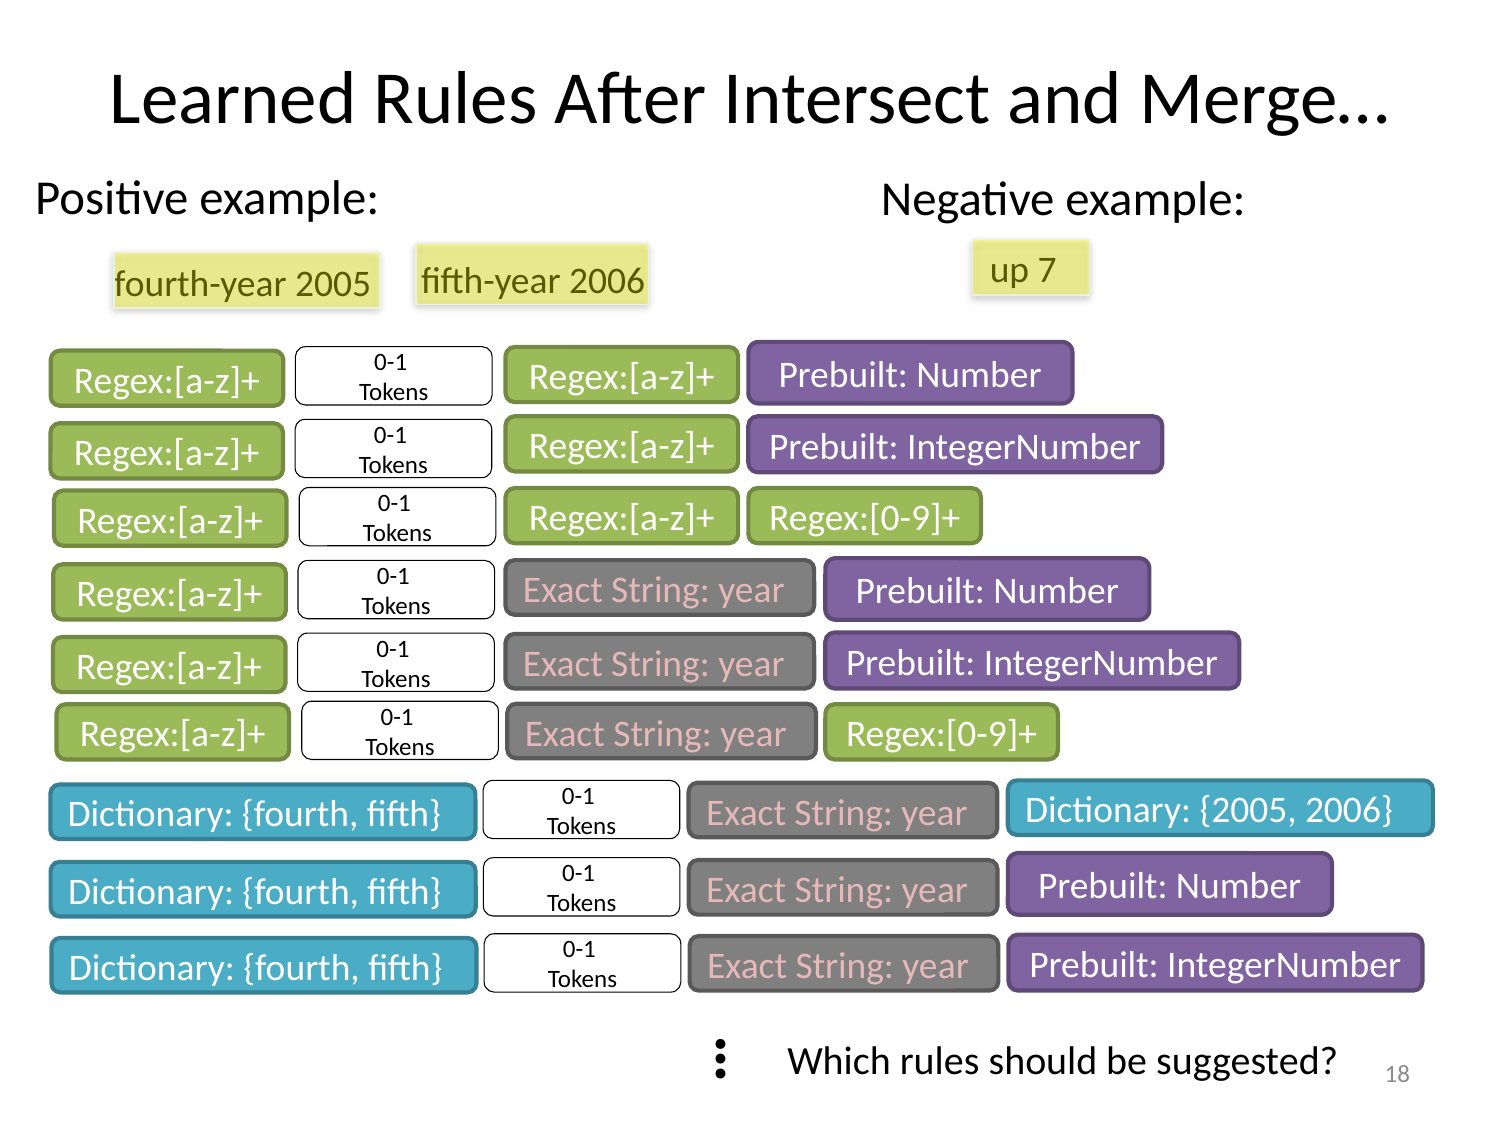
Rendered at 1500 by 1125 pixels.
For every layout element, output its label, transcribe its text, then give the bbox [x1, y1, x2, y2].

text_box 0-1 Tokens [293, 344, 495, 408]
text_box Regex:[a-z]+ [503, 485, 741, 546]
text_box 0-1 Tokens [481, 778, 682, 841]
text_box 0-1 Tokens [482, 931, 683, 995]
text_box Regex:[a-z]+ [50, 634, 288, 695]
text_box Which rules should be suggested? [772, 1027, 1407, 1101]
text_box Dictionary: {2005, 2006} [1005, 778, 1436, 838]
text_box Regex:[a-z]+ [48, 421, 286, 481]
text_box Prebuilt: Number [823, 556, 1152, 622]
text_box Regex:[a-z]+ [503, 414, 741, 474]
text_box 0-1 Tokens [295, 558, 497, 621]
text_box Exact String: year [686, 780, 1000, 840]
text_box Prebuilt: IntegerNumber [823, 630, 1242, 691]
text_box Dictionary: {fourth, fifth} [49, 935, 479, 995]
text_box Regex:[0-9]+ [823, 702, 1061, 762]
text_box 0-1 Tokens [297, 485, 498, 548]
text_box Exact String: year [503, 558, 817, 617]
text_box Positive example: [20, 158, 655, 233]
text_box Regex:[0-9]+ [746, 485, 984, 546]
text_box Regex:[a-z]+ [503, 344, 741, 405]
text_box 0-1 Tokens [481, 855, 683, 919]
text_box 0-1 Tokens [299, 699, 501, 762]
text_box Exact String: year [503, 631, 817, 691]
text_box Regex:[a-z]+ [48, 348, 286, 408]
text_box Exact String: year [686, 857, 1000, 917]
text_box Regex:[a-z]+ [51, 562, 288, 622]
text_box Prebuilt: Number [1005, 850, 1335, 917]
title Learned Rules After Intersect and Merge… [75, 0, 1425, 188]
text_box Regex:[a-z]+ [51, 488, 289, 548]
slide_number 18 [1074, 1042, 1425, 1103]
text_box Prebuilt: Number [746, 339, 1075, 406]
text_box Exact String: year [505, 701, 819, 761]
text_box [972, 239, 1090, 295]
text_box … [685, 1020, 791, 1117]
text_box 0-1 Tokens [295, 630, 497, 694]
text_box Regex:[a-z]+ [54, 702, 292, 762]
text_box Prebuilt: IntegerNumber [746, 414, 1165, 475]
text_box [403, 243, 706, 309]
text_box Prebuilt: IntegerNumber [1006, 932, 1425, 993]
text_box Dictionary: {fourth, fifth} [48, 782, 478, 842]
text_box 0-1 Tokens [293, 417, 494, 480]
text_box Exact String: year [687, 933, 1001, 993]
text_box Negative example: [865, 159, 1500, 233]
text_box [96, 252, 393, 309]
text_box Dictionary: {fourth, fifth} [48, 859, 478, 919]
